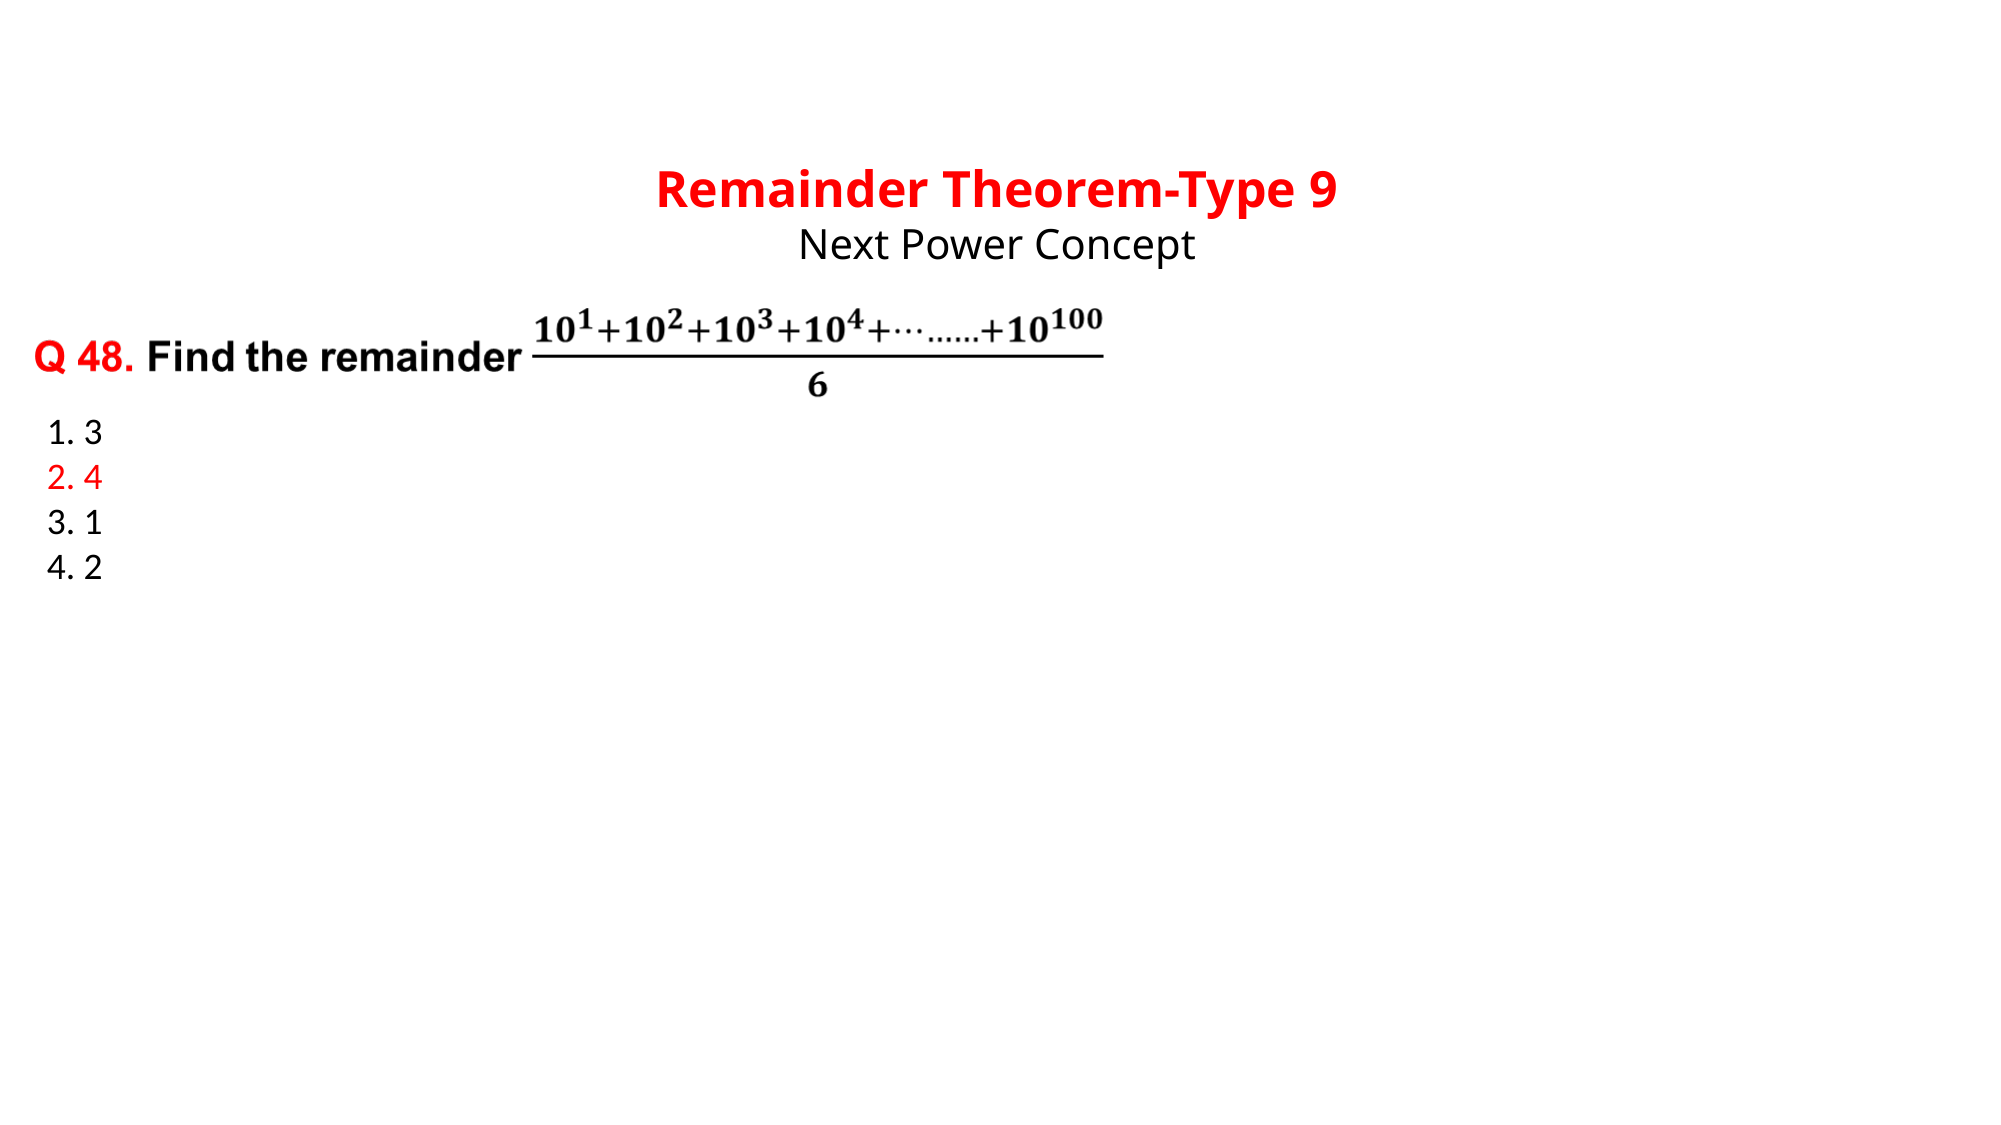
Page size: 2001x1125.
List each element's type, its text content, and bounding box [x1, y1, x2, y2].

text_box Remainder Theorem-Type 9 Next Power Concept [139, 150, 1855, 276]
text_box [18, 293, 2000, 470]
text_box 1. 3 2. 4 3. 1 4. 2 [31, 399, 1032, 595]
